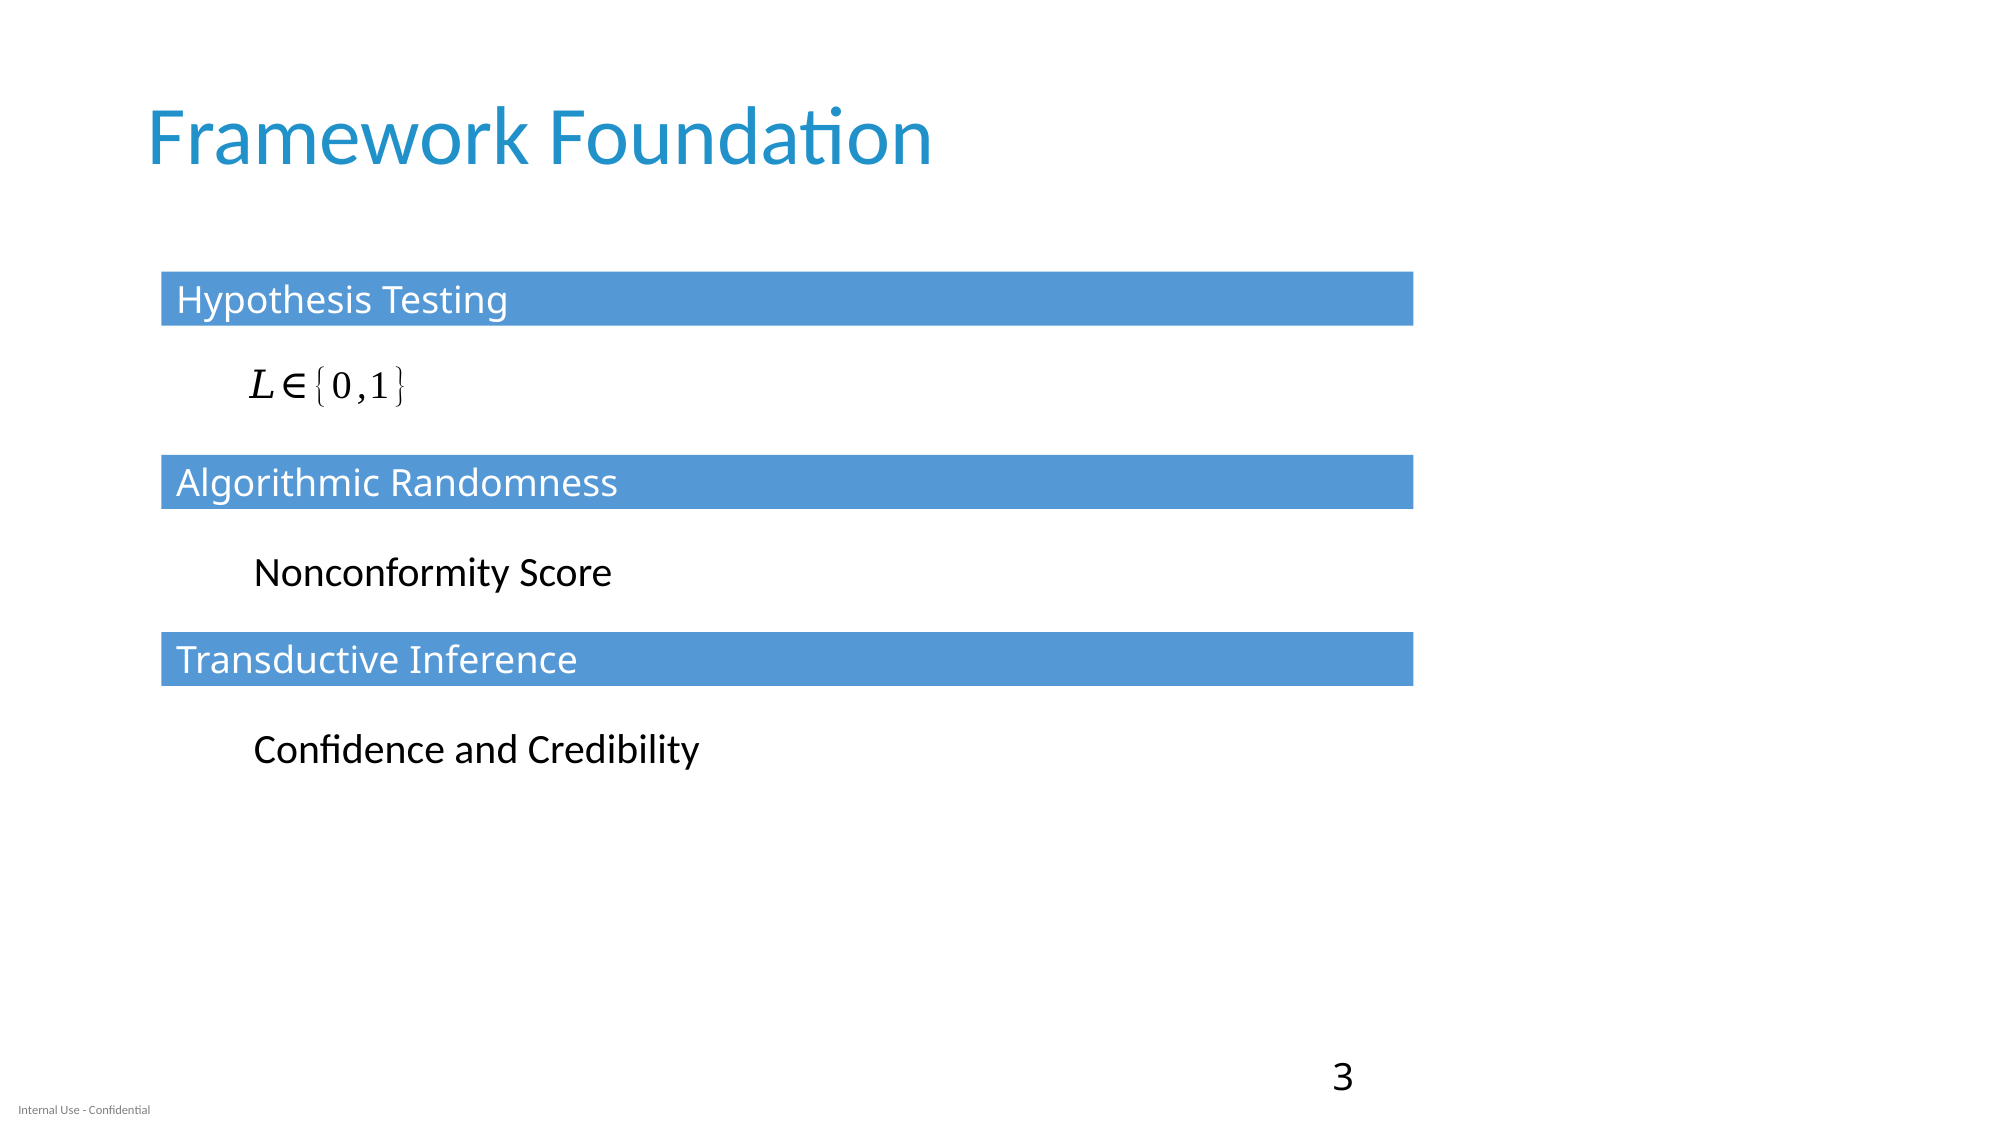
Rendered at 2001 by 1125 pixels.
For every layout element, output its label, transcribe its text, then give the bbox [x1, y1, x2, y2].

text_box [160, 454, 1414, 604]
slide_number 3 [1317, 1045, 1430, 1106]
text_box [160, 631, 1414, 781]
title Framework Foundation [133, 74, 1544, 291]
text_box Hypothesis Testing [160, 270, 1415, 327]
